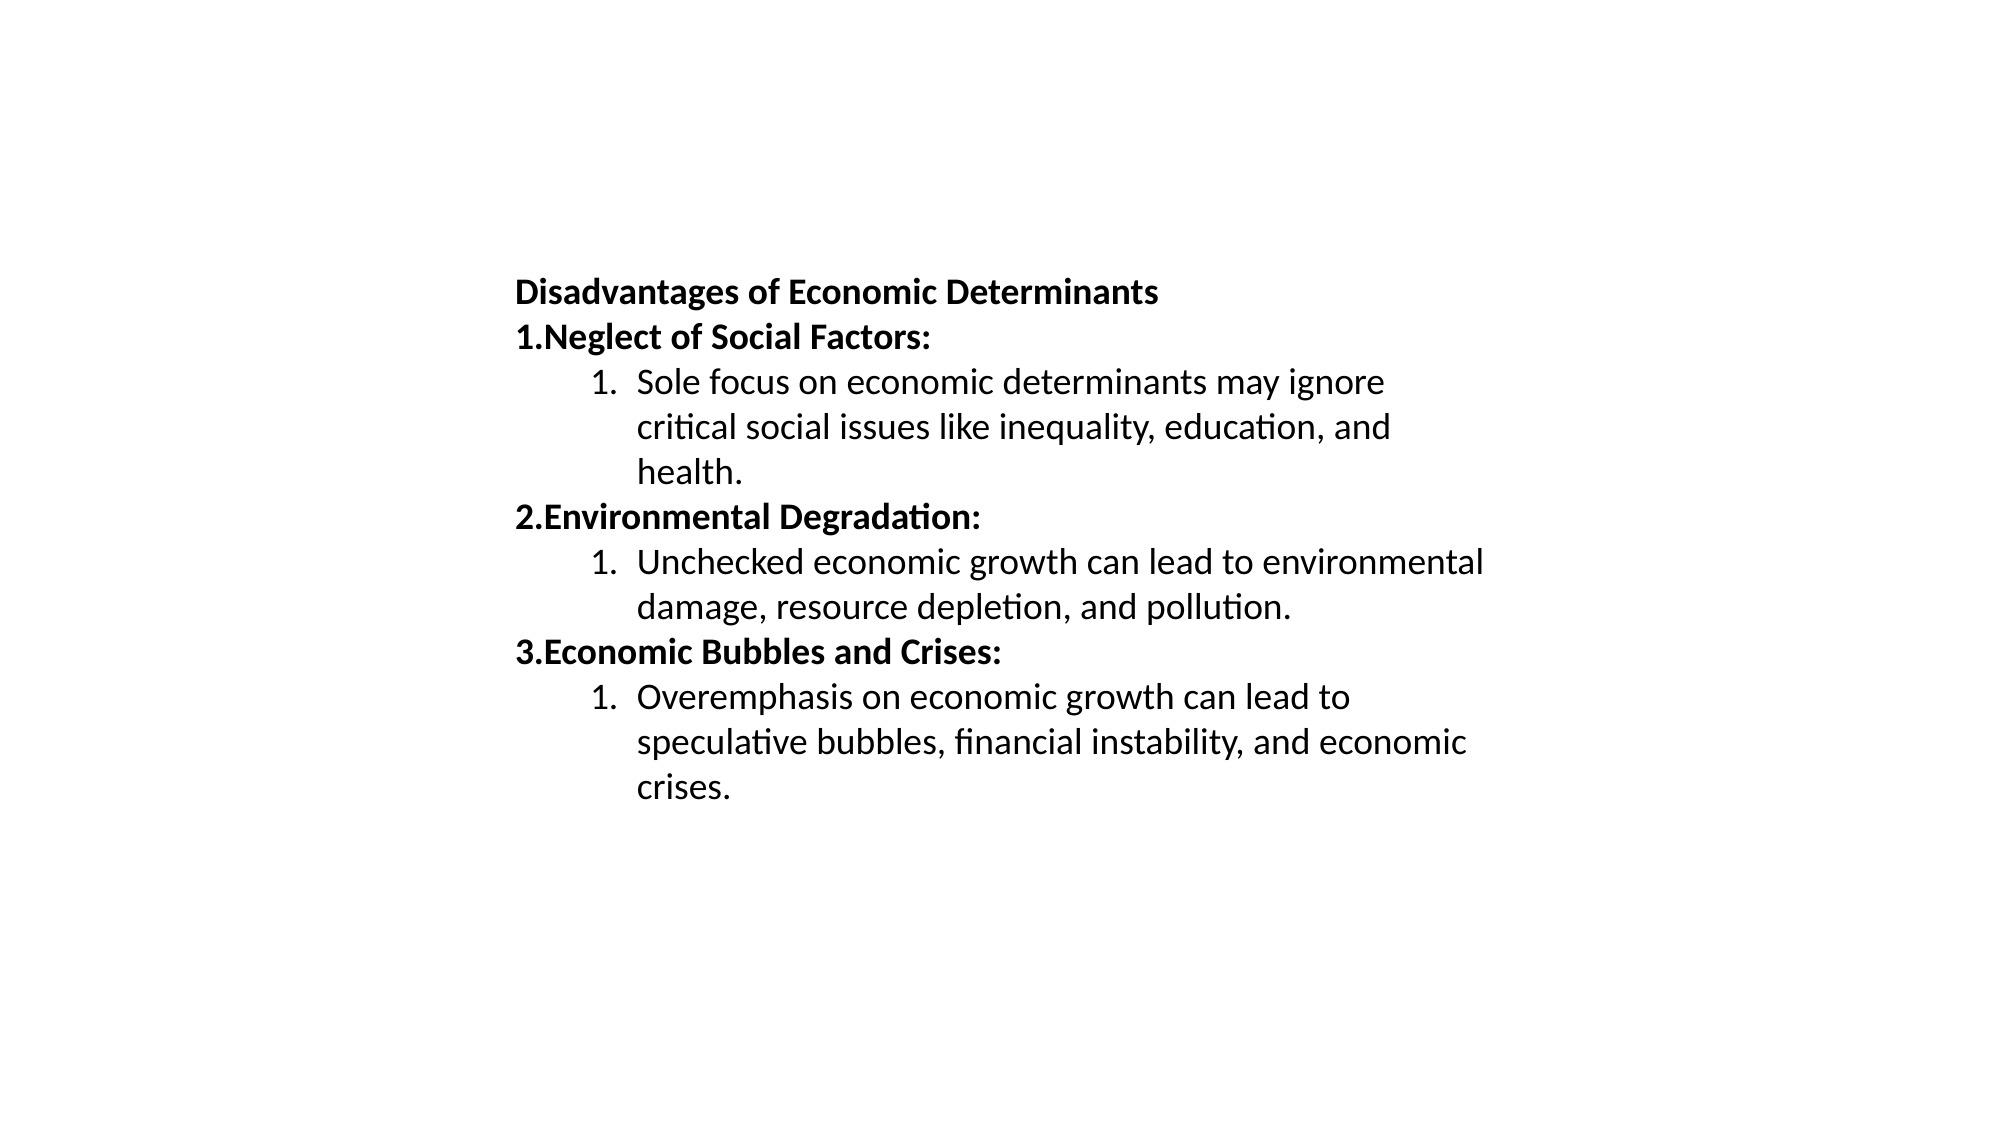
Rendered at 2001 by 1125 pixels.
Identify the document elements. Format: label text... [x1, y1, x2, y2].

text_box Disadvantages of Economic Determinants Neglect of Social Factors: Sole focus on economic determinants may ignore critical social issues like inequality, education, and health. Environmental Degradation: Unchecked economic growth can lead to environmental damage, resource depletion, and pollution. Economic Bubbles and Crises: Overemphasis on economic growth can lead to speculative bubbles, financial instability, and economic crises. [500, 259, 1501, 815]
